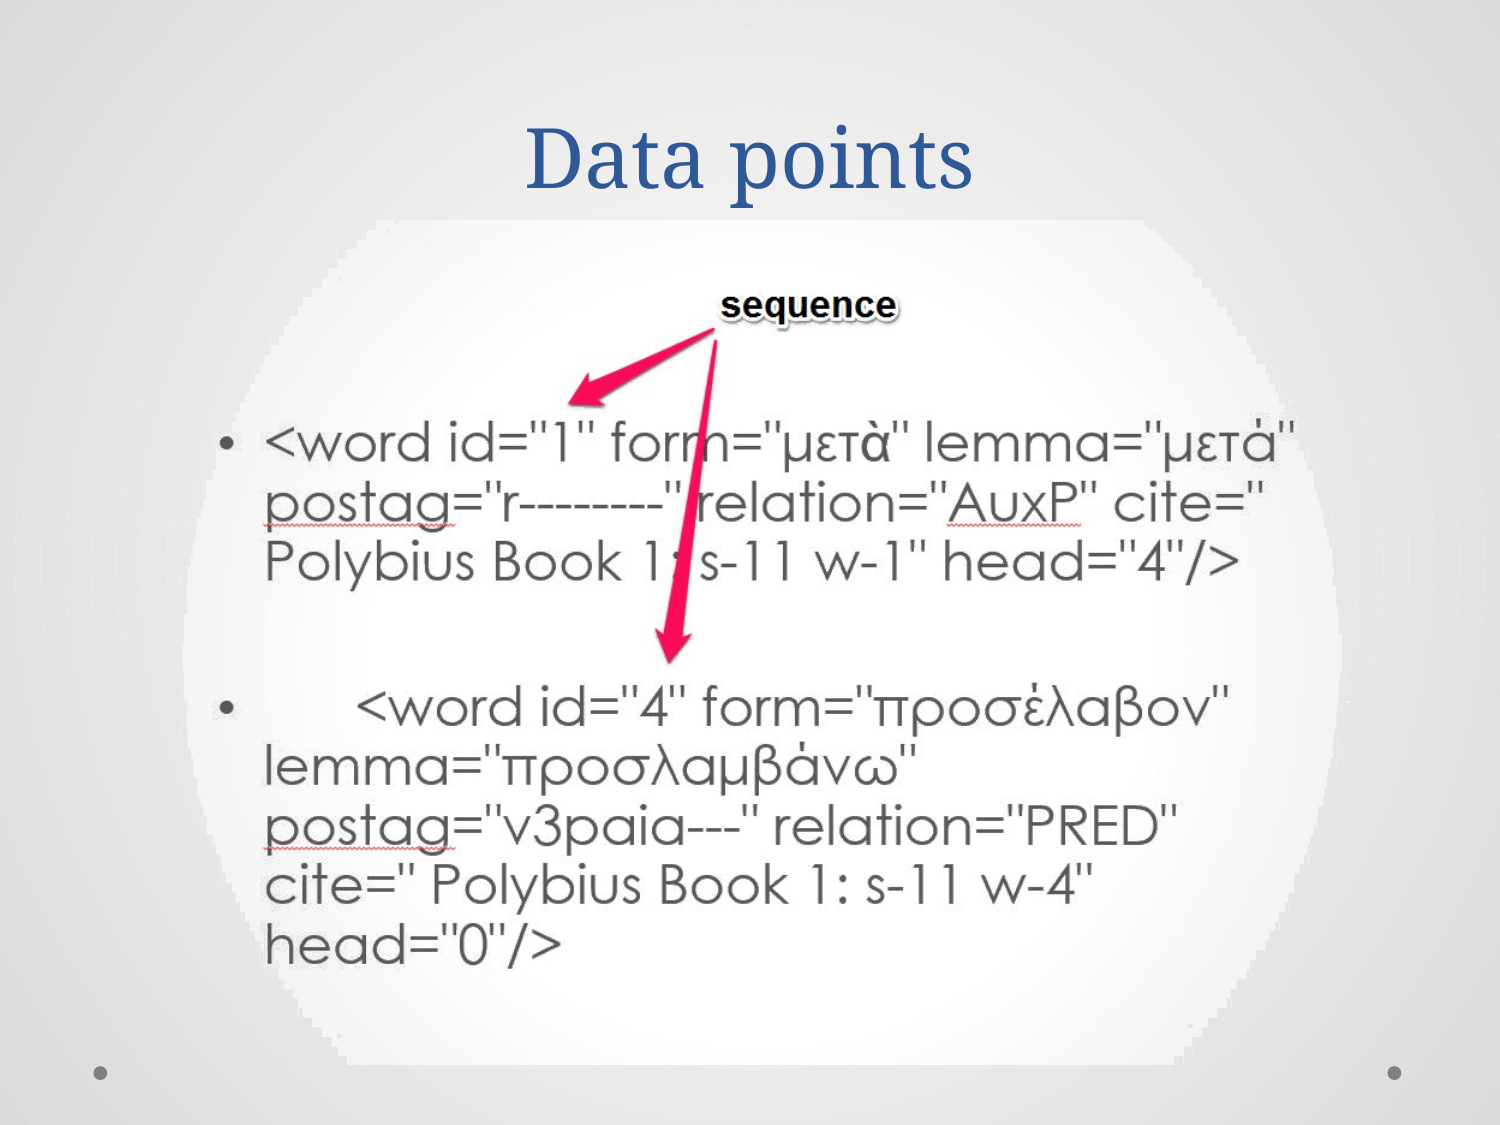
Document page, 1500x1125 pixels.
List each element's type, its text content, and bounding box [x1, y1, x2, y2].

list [174, 220, 1351, 1065]
title Data points [75, 0, 1425, 213]
